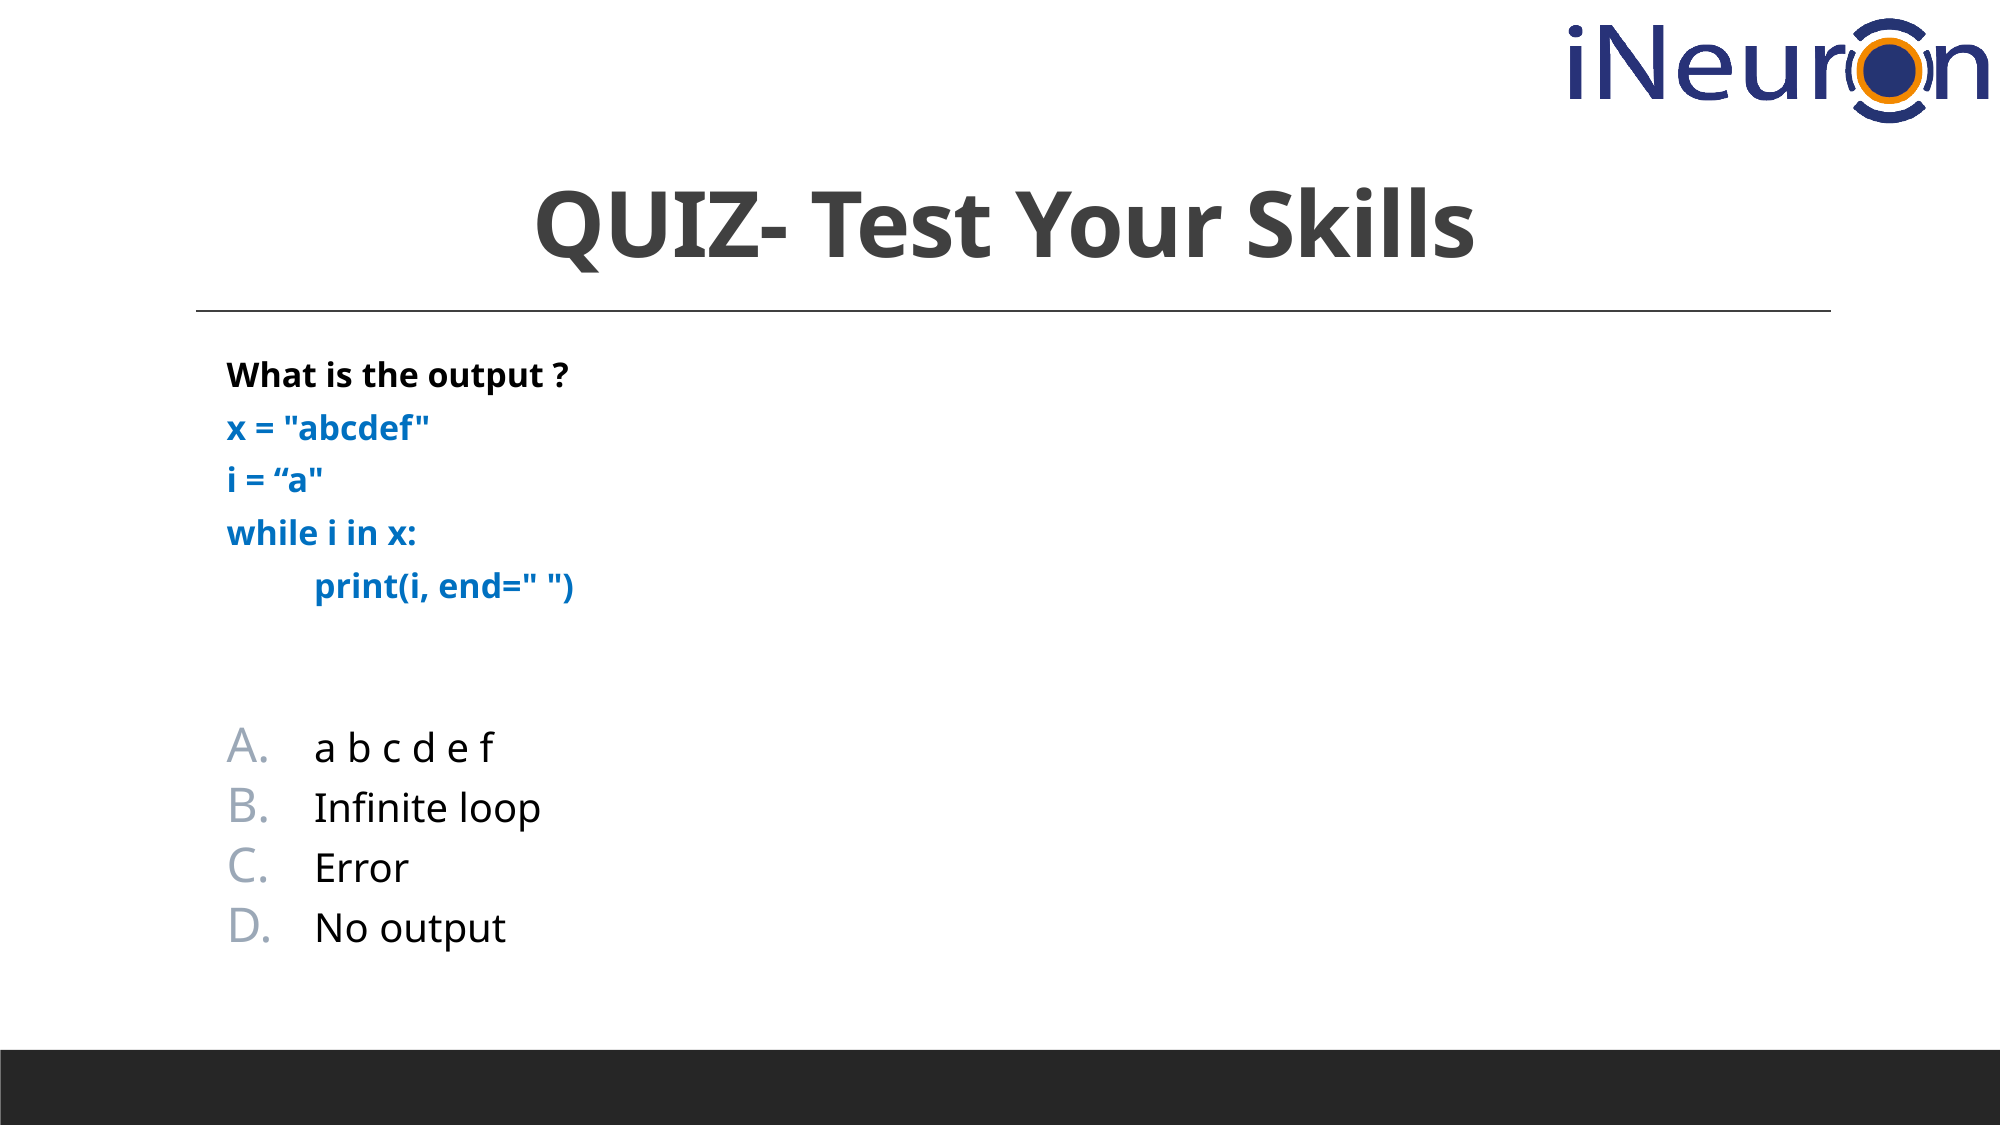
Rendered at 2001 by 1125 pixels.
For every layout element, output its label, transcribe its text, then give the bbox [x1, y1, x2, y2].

list What is the output ? x = "abcdef" i = “a" while i in x: print(i, end=" ") a b c d e f Infinite loop Error No output [180, 345, 1830, 963]
picture [1560, 7, 1997, 127]
title QUIZ- Test Your Skills [180, 47, 1830, 285]
